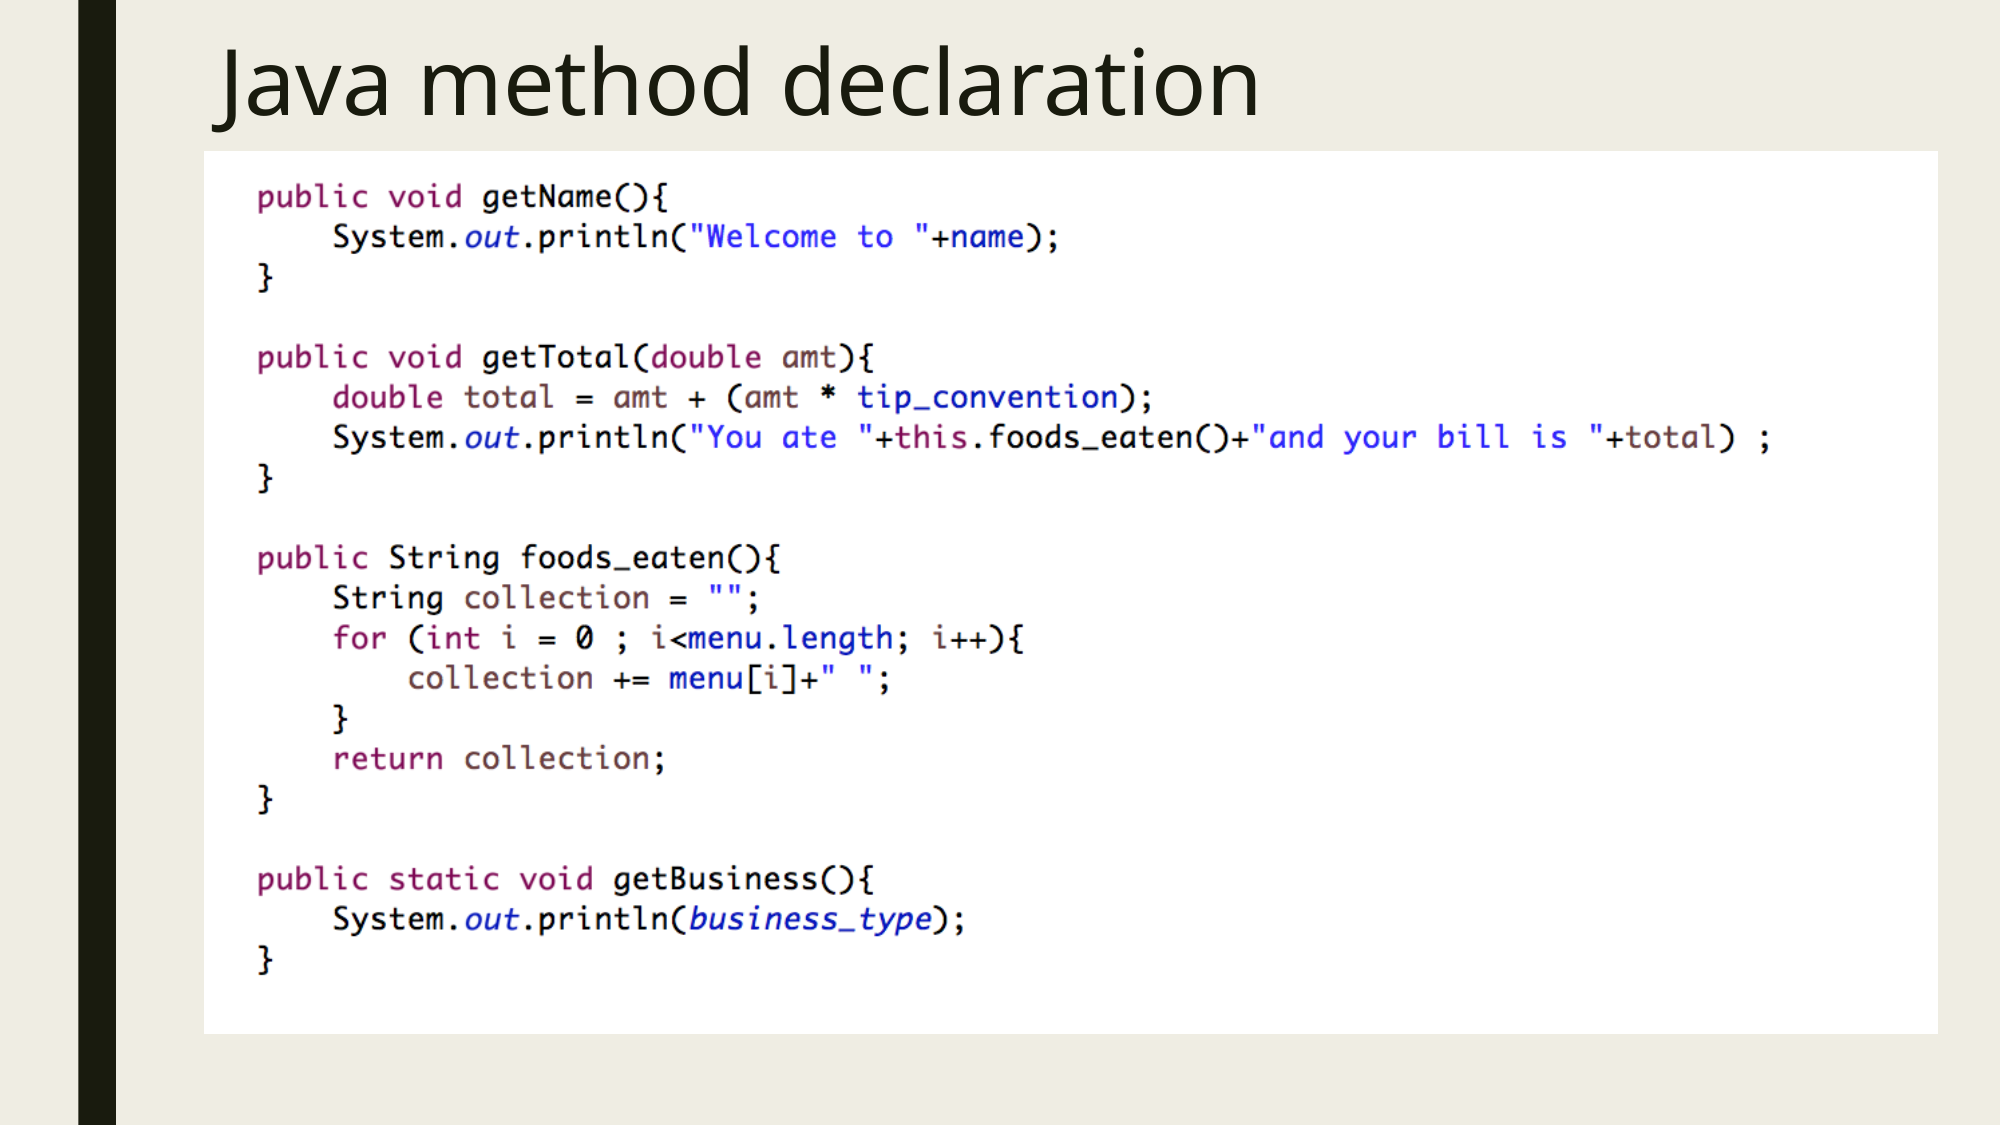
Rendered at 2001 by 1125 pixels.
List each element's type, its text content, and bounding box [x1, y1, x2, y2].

picture [204, 151, 1938, 1034]
title Java method declaration [204, 29, 1780, 151]
